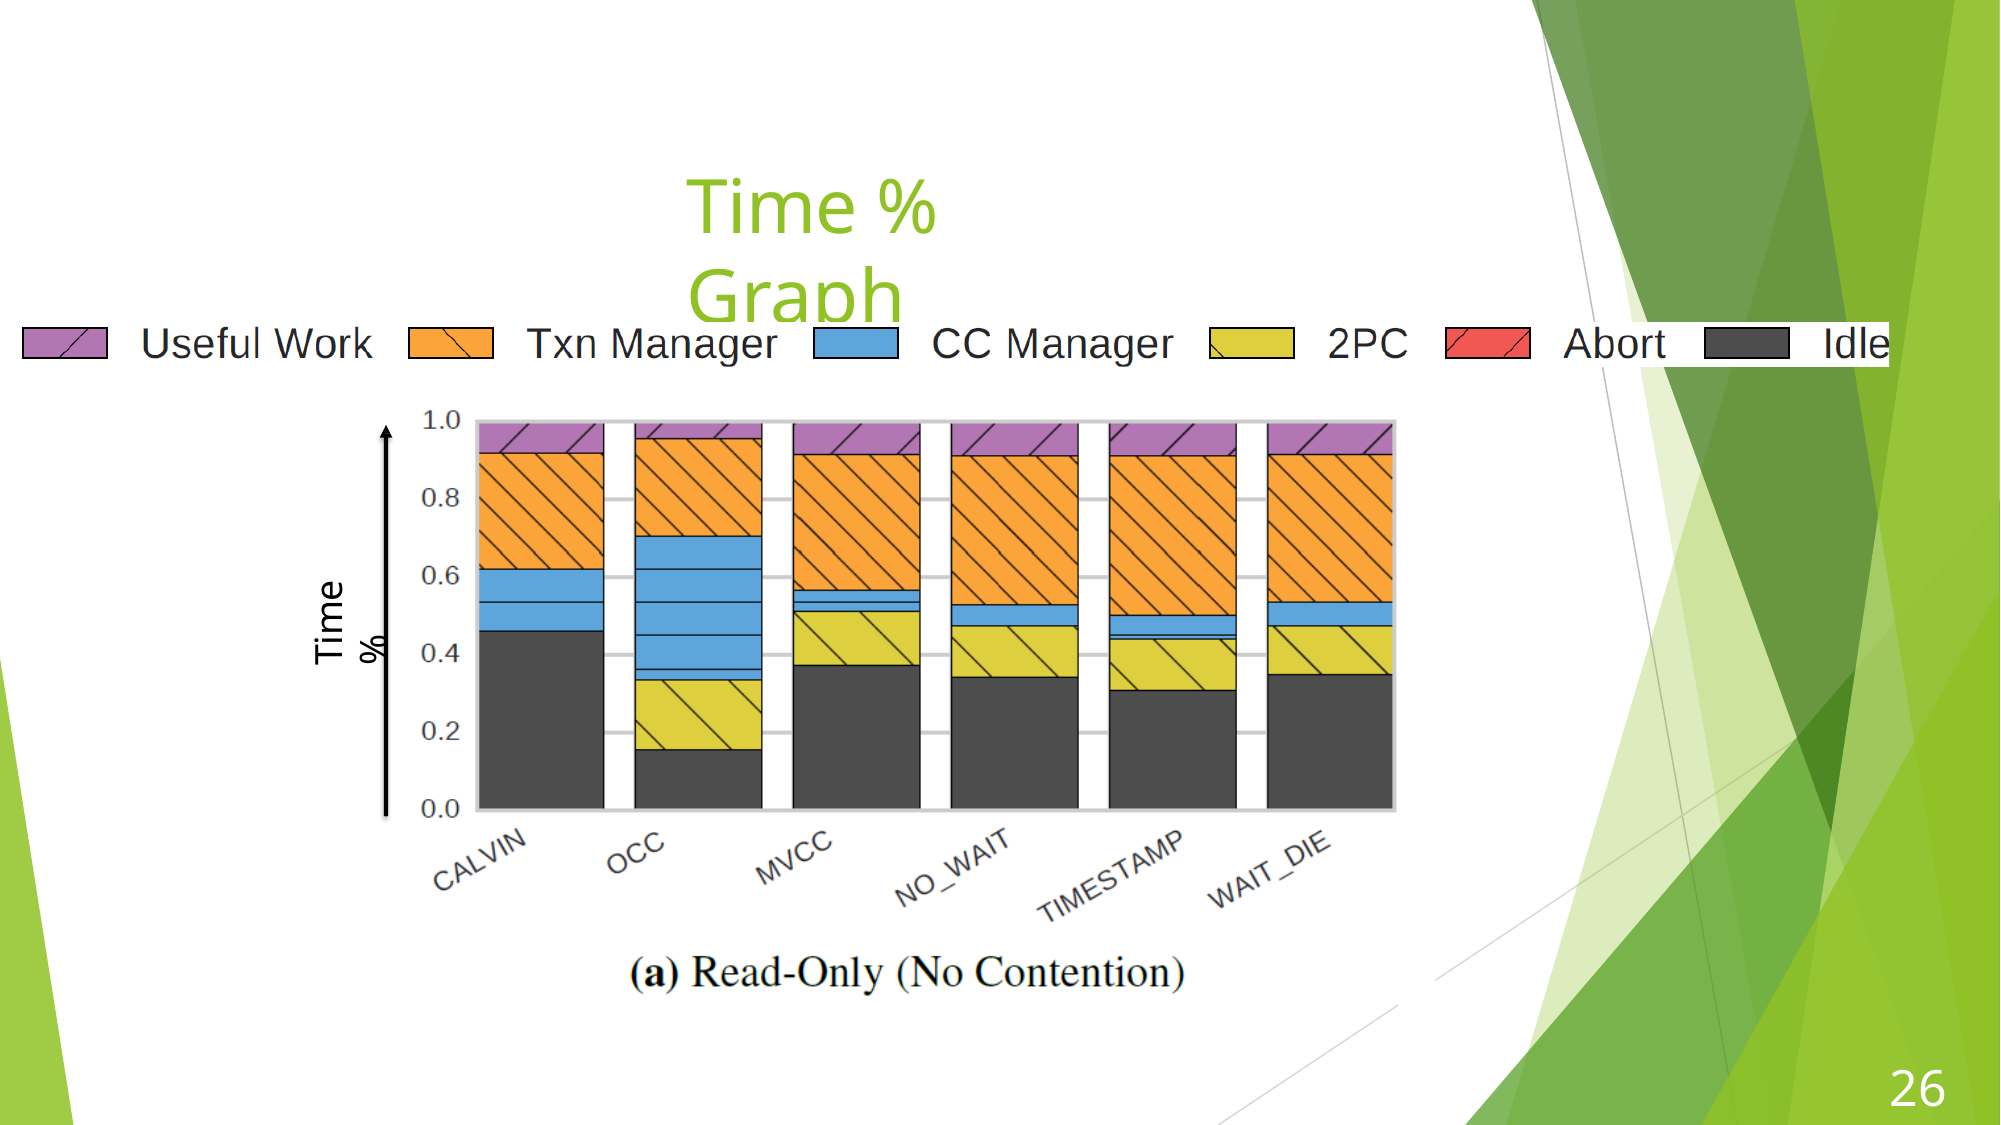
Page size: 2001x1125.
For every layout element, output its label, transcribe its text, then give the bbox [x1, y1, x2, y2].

title Time % Graph [684, 156, 1147, 322]
text_box [0, 322, 1890, 367]
text_box [366, 409, 405, 827]
text_box [0, 658, 74, 1125]
slide_number 26 [1885, 1066, 1999, 1125]
text_box [379, 424, 393, 817]
text_box Time % [304, 546, 353, 668]
text_box [395, 397, 1436, 1005]
